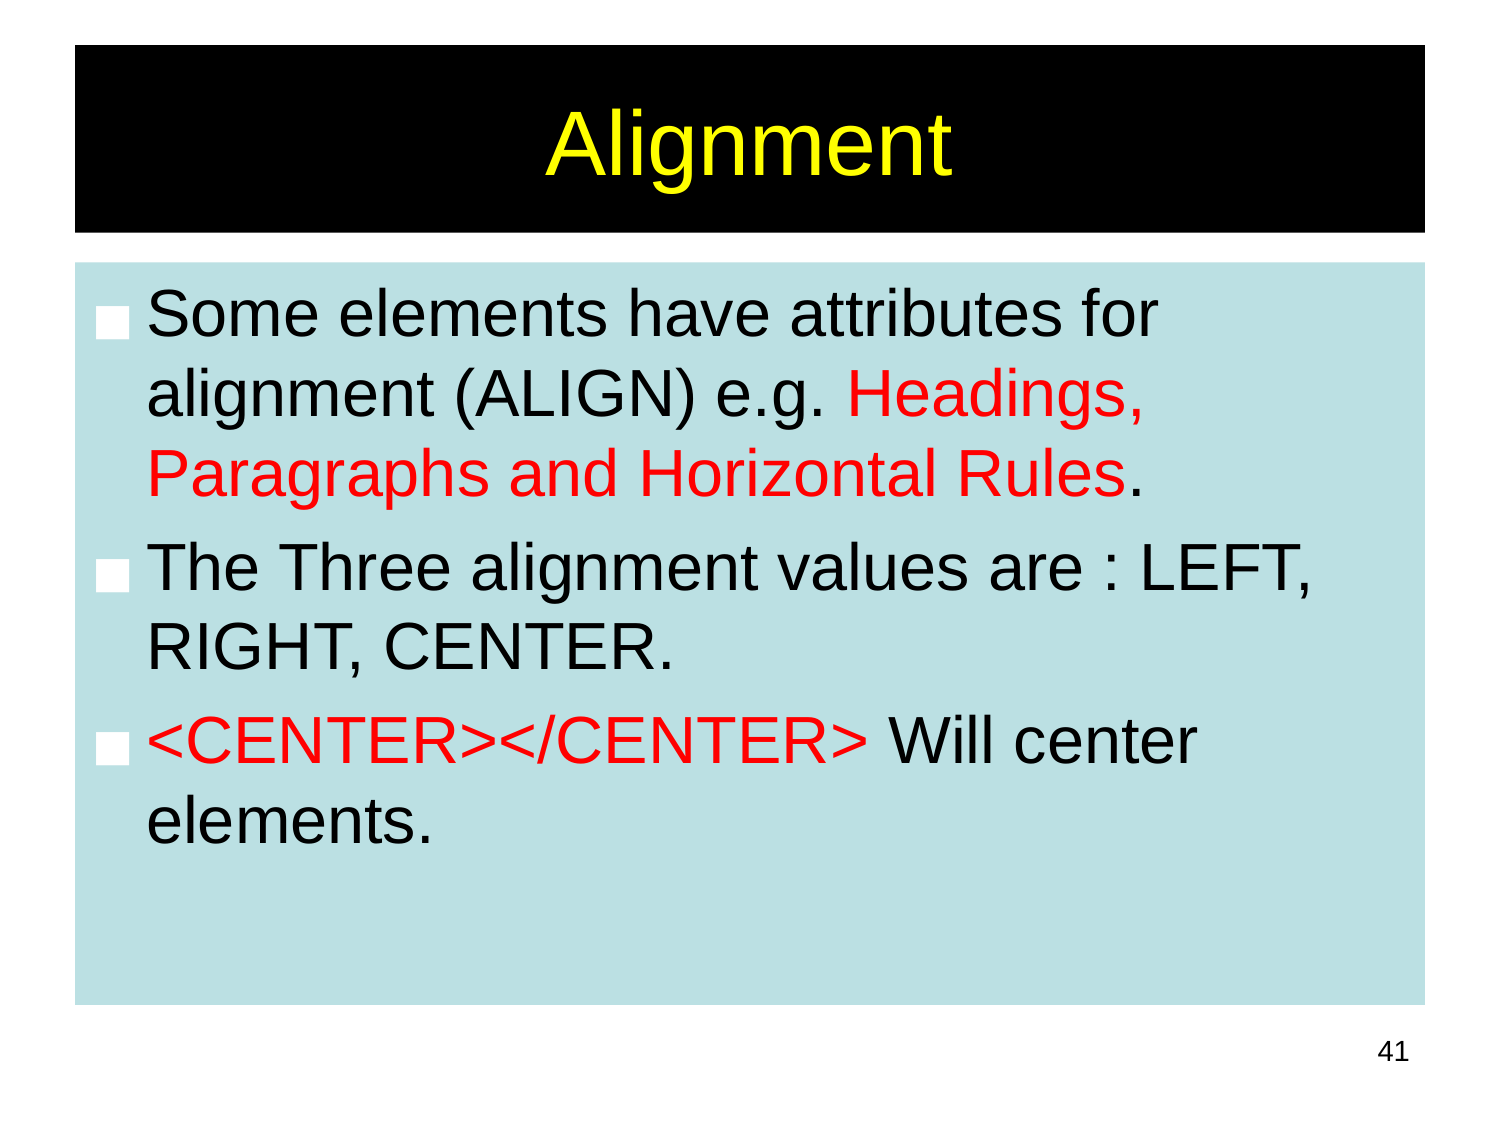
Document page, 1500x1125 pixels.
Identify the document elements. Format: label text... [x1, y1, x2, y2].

list Some elements have attributes for alignment (ALIGN) e.g. Headings, Paragraphs and Horizontal Rules. The Three alignment values are : LEFT, RIGHT, CENTER. <CENTER></CENTER> Will center elements. [75, 262, 1425, 1005]
title Alignment [75, 45, 1425, 233]
text_box ‹#› [1074, 1024, 1425, 1103]
